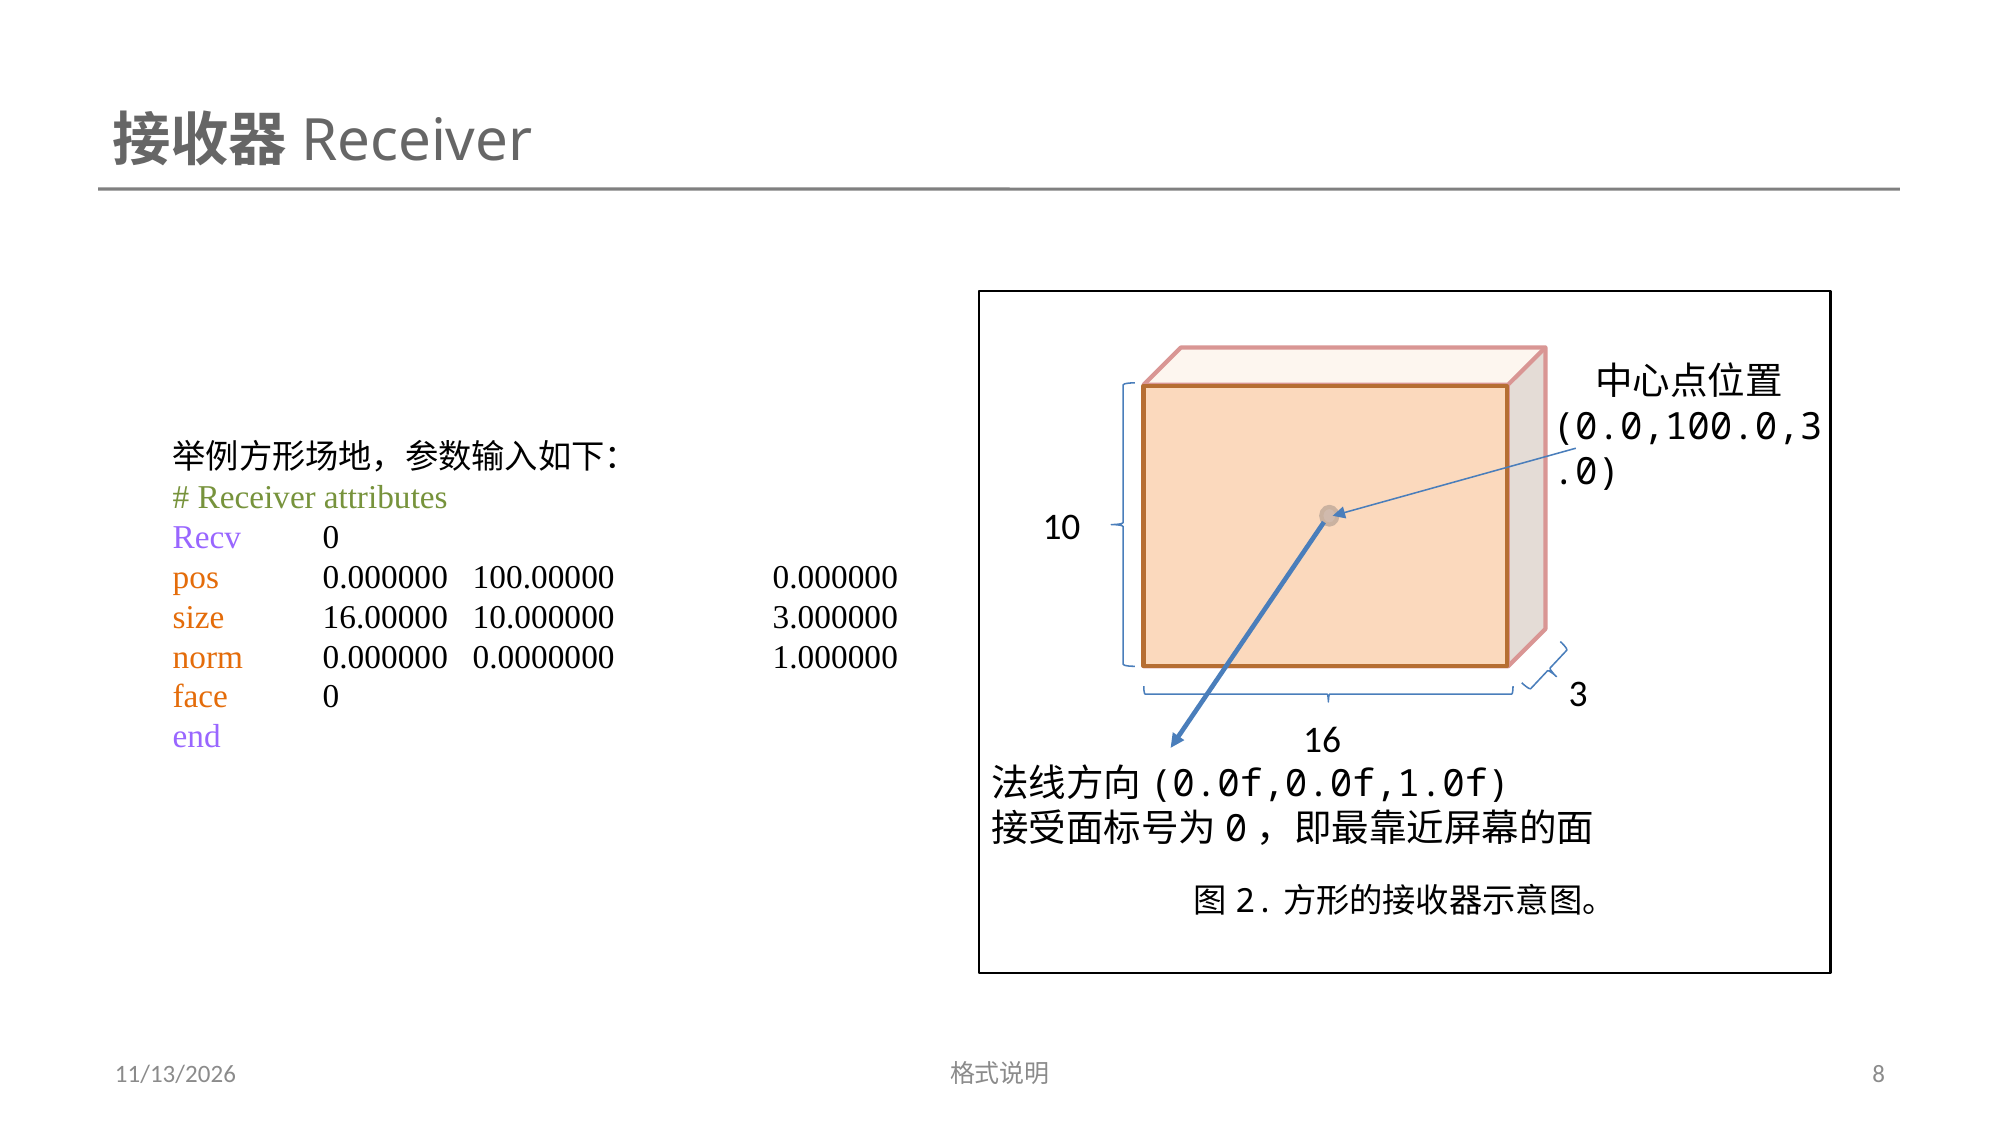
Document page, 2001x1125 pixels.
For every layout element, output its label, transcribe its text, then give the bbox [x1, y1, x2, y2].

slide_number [99, 1042, 567, 1103]
list 接收器Receiver [97, 94, 701, 190]
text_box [976, 290, 1841, 974]
text_box 举例方形场地，参数输入如下： # Receiver attributes Recv 0 pos 0.000000 100.00000 0.000000 size 16.00000 10.000000 3.000000 norm 0.000000 0.0000000 1.000000 face 0 end [157, 427, 934, 762]
slide_number 8 [1433, 1042, 1900, 1103]
footer 格式说明 [683, 1042, 1317, 1103]
